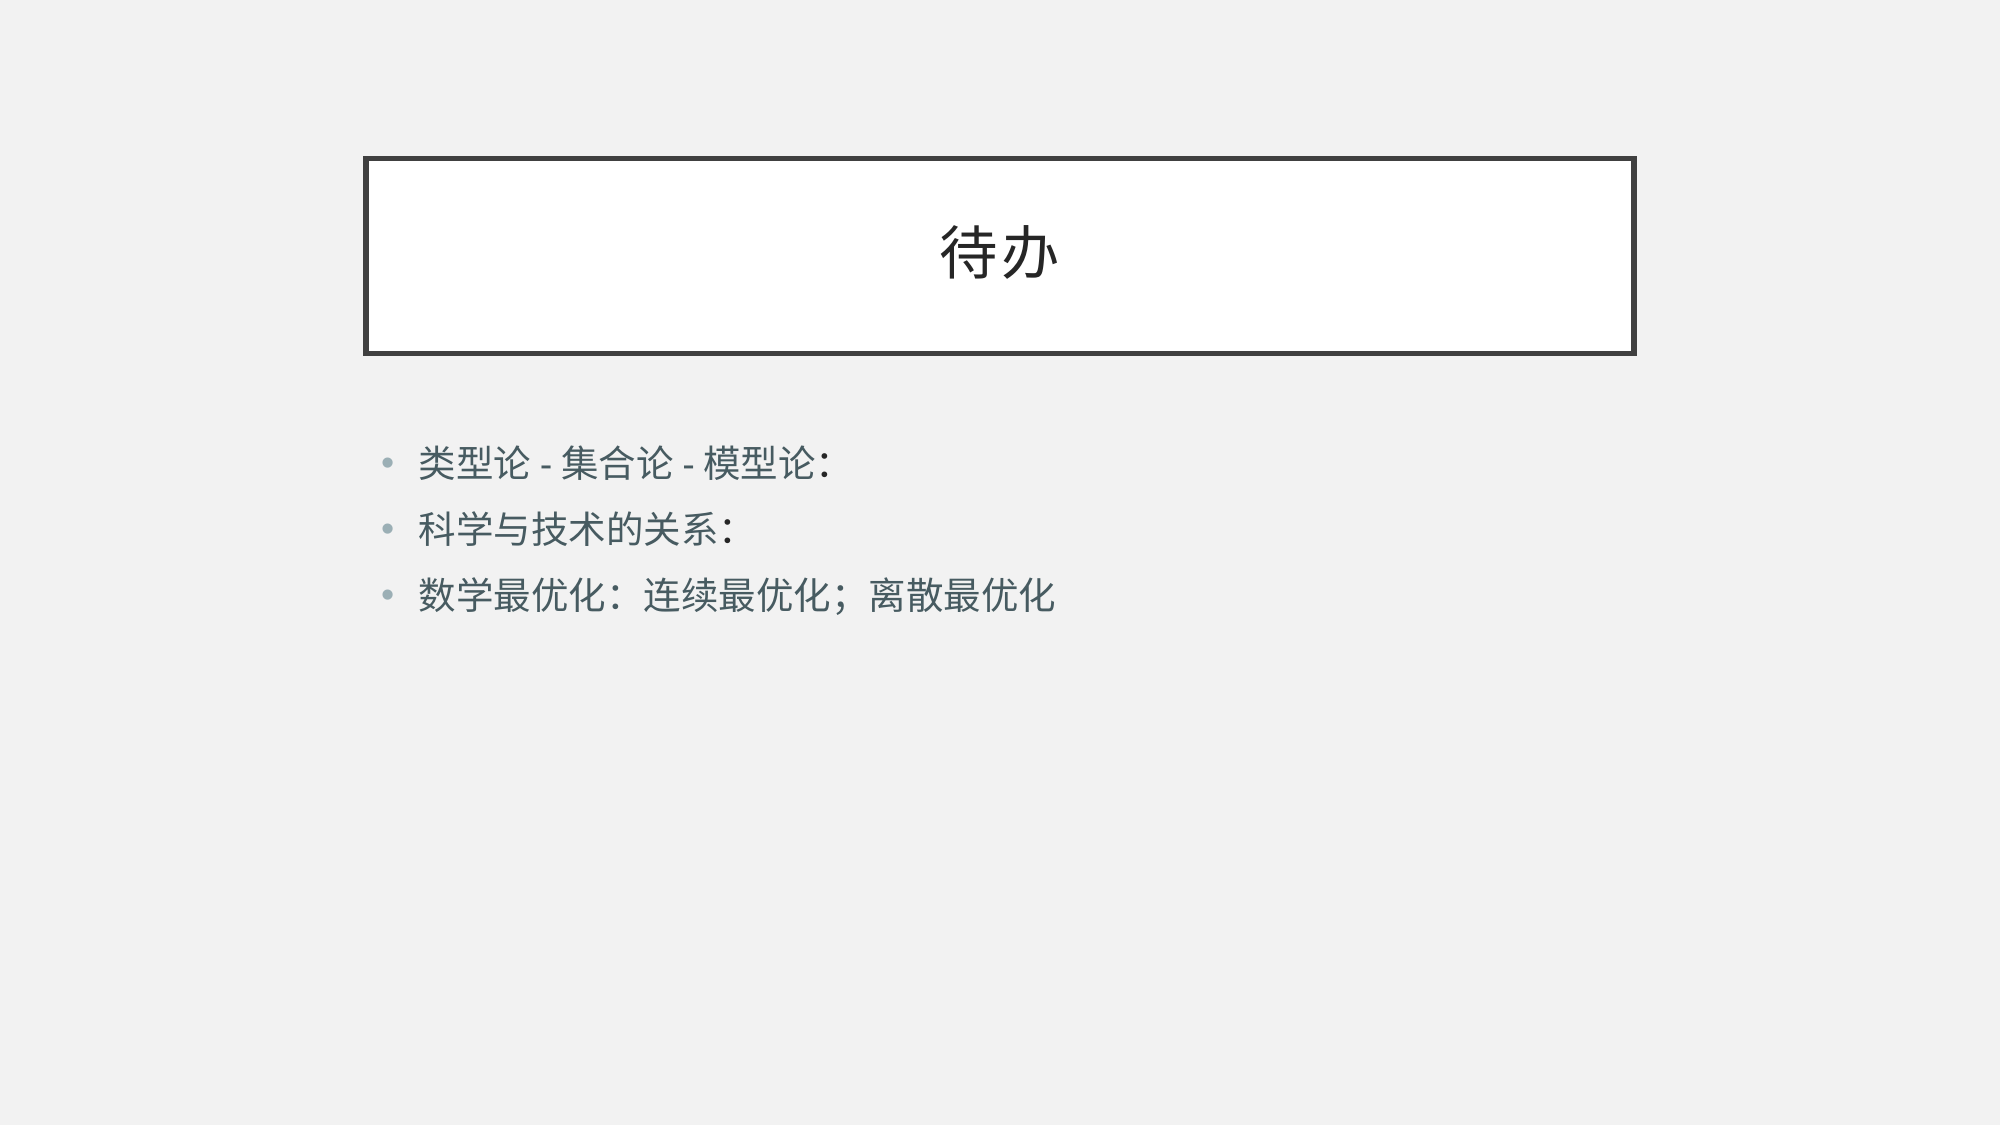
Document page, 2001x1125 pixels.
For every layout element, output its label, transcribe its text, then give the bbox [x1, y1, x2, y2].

title 待办 [363, 156, 1637, 356]
list 类型论-集合论-模型论： 科学与技术的关系： 数学最优化：连续最优化；离散最优化 [366, 432, 1634, 942]
